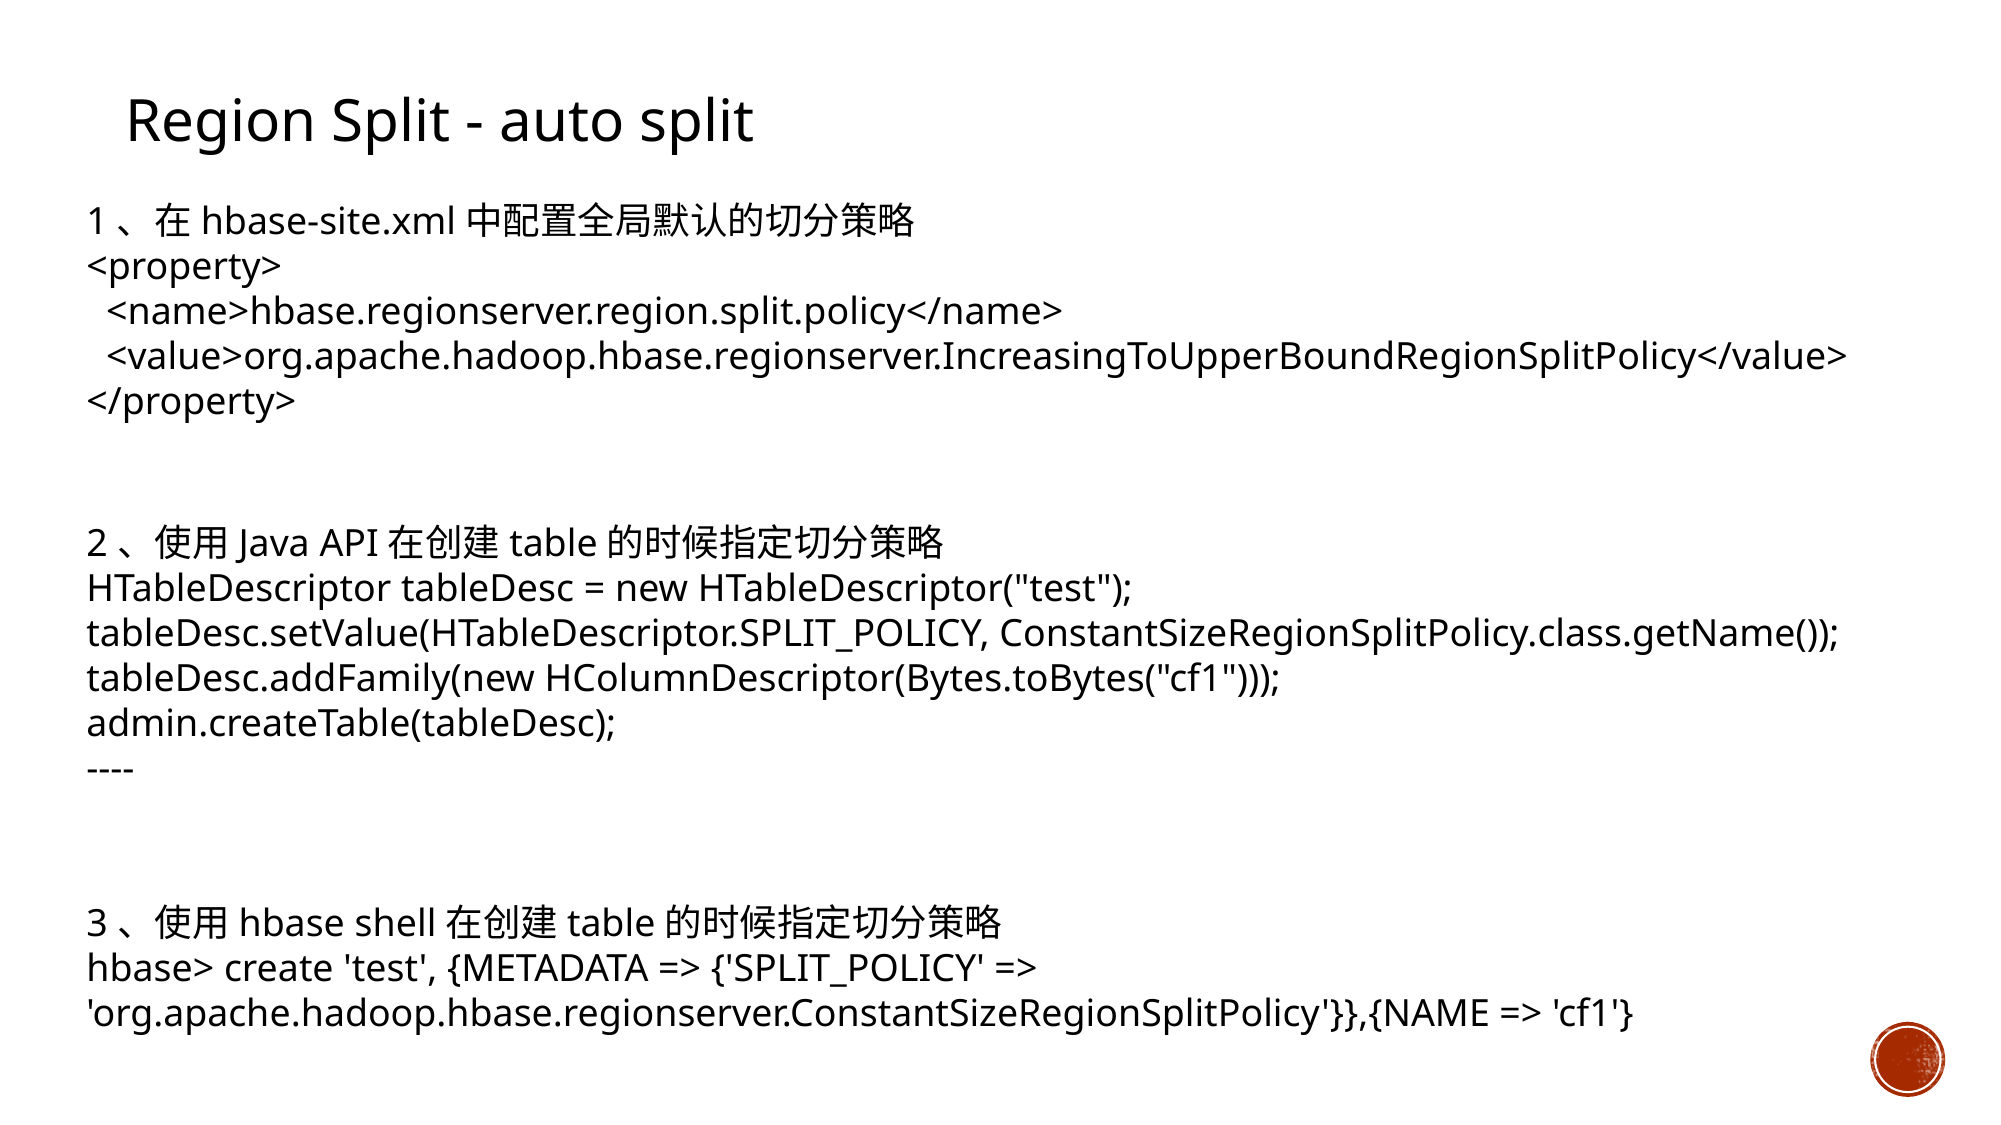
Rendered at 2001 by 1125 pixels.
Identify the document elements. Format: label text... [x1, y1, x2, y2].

text_box 2、使用Java API在创建table的时候指定切分策略 HTableDescriptor tableDesc = new HTableDescriptor("test"); tableDesc.setValue(HTableDescriptor.SPLIT_POLICY, ConstantSizeRegionSplitPolicy.class.getName()); tableDesc.addFamily(new HColumnDescriptor(Bytes.toBytes("cf1"))); admin.createTable(tableDesc); ---- [71, 511, 1940, 796]
text_box Region Split - auto split [110, 75, 770, 161]
text_box 3、使用hbase shell在创建table的时候指定切分策略 hbase> create 'test', {METADATA => {'SPLIT_POLICY' => 'org.apache.hadoop.hbase.regionserver.ConstantSizeRegionSplitPolicy'}},{NAME => 'cf1'} [71, 891, 1703, 1042]
text_box 1、在hbase-site.xml中配置全局默认的切分策略 <property> <name>hbase.regionserver.region.split.policy</name> <value>org.apache.hadoop.hbase.regionserver.IncreasingToUpperBoundRegionSplitPolicy</value> </property> [71, 189, 1929, 430]
